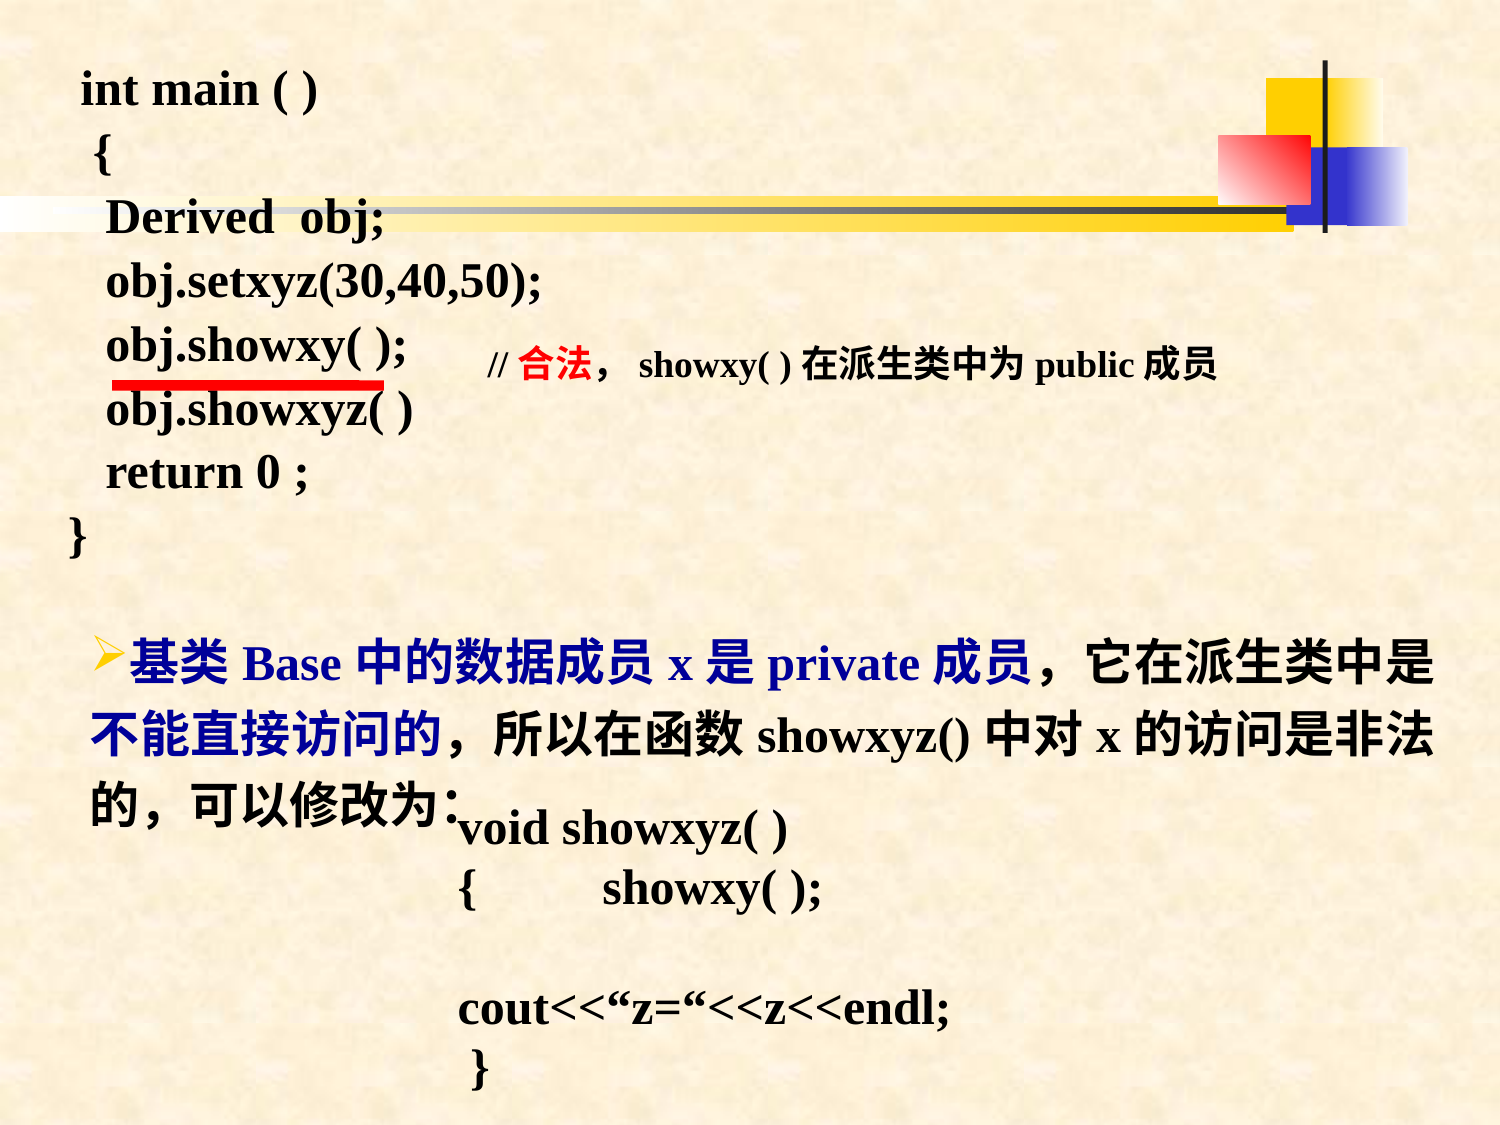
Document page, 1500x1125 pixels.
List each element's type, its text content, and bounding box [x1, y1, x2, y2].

text_box void showxyz( ) { showxy( ); cout<<“z=“<<z<<endl; } [442, 786, 1192, 1102]
text_box 基类Base中的数据成员x是private成员，它在派生类中是不能直接访问的，所以在函数showxyz()中对x的访问是非法的，可以修改为： [75, 610, 1450, 1024]
picture [0, 0, 1500, 1125]
text_box int main ( ) { Derived obj; obj.setxyz(30,40,50); obj.showxy( ); obj.showxyz( ) return 0 ; } [53, 54, 1429, 468]
text_box //合法，showxy( )在派生类中为public成员 [472, 333, 1234, 393]
